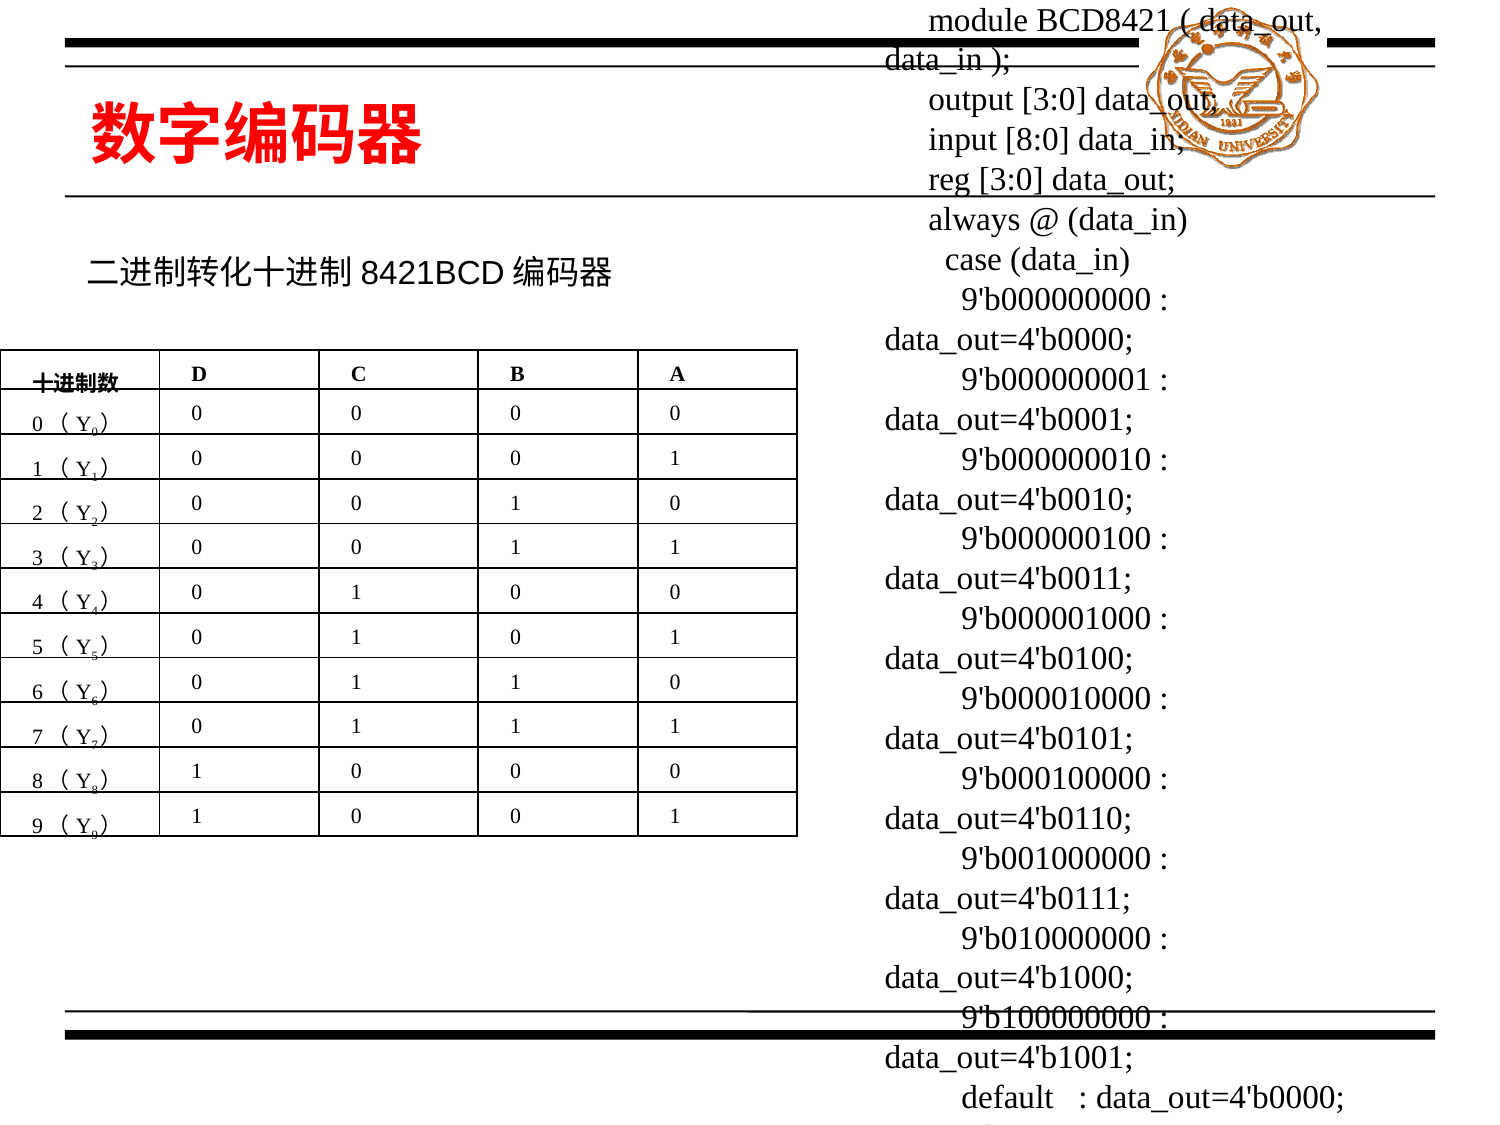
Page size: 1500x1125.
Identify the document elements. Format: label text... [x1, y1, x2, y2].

table_header C [320, 351, 477, 388]
table_cell 1 [320, 703, 477, 746]
table_cell 0 [479, 390, 637, 433]
text_box 二进制转化十进制8421BCD编码器 [71, 243, 628, 299]
table_cell 0 [160, 614, 318, 657]
table_cell 0 [320, 748, 477, 791]
table_cell 1 [639, 614, 796, 657]
table_cell 0 [160, 435, 318, 478]
table_cell 0（Y0） [1, 390, 159, 433]
table_cell 0 [639, 480, 796, 523]
text_box module BCD8421 ( data_out, data_in ); output [3:0] data_out; input [8:0] data_in; reg [3:0] data_out; always @ (data_in) case (data_in) 9'b000000000 : data_out=4'b0000; 9'b000000001 : data_out=4'b0001; 9'b000000010 : data_out=4'b0010; 9'b000000100 : data_out=4'b0011; 9'b000001000 : data_out=4'b0100; 9'b000010000 : data_out=4'b0101; 9'b000100000 : data_out=4'b0110; 9'b001000000 : data_out=4'b0111; 9'b010000000 : data_out=4'b1000; 9'b100000000 : data_out=4'b1001; default : data_out=4'b0000; endcase endmodule [869, 209, 1430, 984]
table_cell 8（Y8） [1, 748, 159, 791]
table_cell 0 [479, 435, 637, 478]
table_cell 2（Y2） [1, 480, 159, 523]
table_cell 4（Y4） [1, 569, 159, 612]
table_cell 0 [160, 390, 318, 433]
table_cell 0 [160, 569, 318, 612]
table_cell 0 [160, 524, 318, 567]
table_cell 0 [479, 793, 637, 835]
text_box [0, 1, 1500, 75]
table_cell 0 [479, 614, 637, 657]
table_cell 1 [320, 658, 477, 701]
table_cell 0 [479, 569, 637, 612]
table_cell 0 [320, 480, 477, 523]
table_cell 1 [479, 703, 637, 746]
table_cell 9（Y9） [1, 793, 159, 835]
table_cell 0 [320, 524, 477, 567]
table_cell 0 [320, 435, 477, 478]
table_cell 0 [479, 748, 637, 791]
table_cell 1 [160, 793, 318, 835]
table_cell 5（Y5） [1, 614, 159, 657]
table_cell 7（Y7） [1, 703, 159, 746]
table_header A [639, 351, 796, 388]
table_cell 6（Y6） [1, 658, 159, 701]
table_cell 0 [639, 569, 796, 612]
table_cell 1 [639, 793, 796, 835]
table_cell 3（Y3） [1, 524, 159, 567]
table_cell 0 [639, 748, 796, 791]
table_cell 0 [639, 390, 796, 433]
table_cell 1 [320, 614, 477, 657]
table_cell 0 [160, 703, 318, 746]
table_header 十进制数 [1, 351, 159, 388]
table_cell 0 [320, 793, 477, 835]
table_cell 1 [639, 524, 796, 567]
table_header D [160, 351, 318, 388]
table_cell 0 [160, 658, 318, 701]
table_cell 1 [479, 658, 637, 701]
table_header B [479, 351, 637, 388]
table_cell 1 [479, 480, 637, 523]
title 数字编码器 [74, 75, 1426, 197]
table_cell 0 [160, 480, 318, 523]
table_cell 1（Y1） [1, 435, 159, 478]
table_cell 1 [639, 435, 796, 478]
table_cell 0 [639, 658, 796, 701]
table_cell 0 [320, 390, 477, 433]
table_cell 1 [639, 703, 796, 746]
table_cell 1 [160, 748, 318, 791]
table_cell 1 [320, 569, 477, 612]
table_cell 1 [479, 524, 637, 567]
